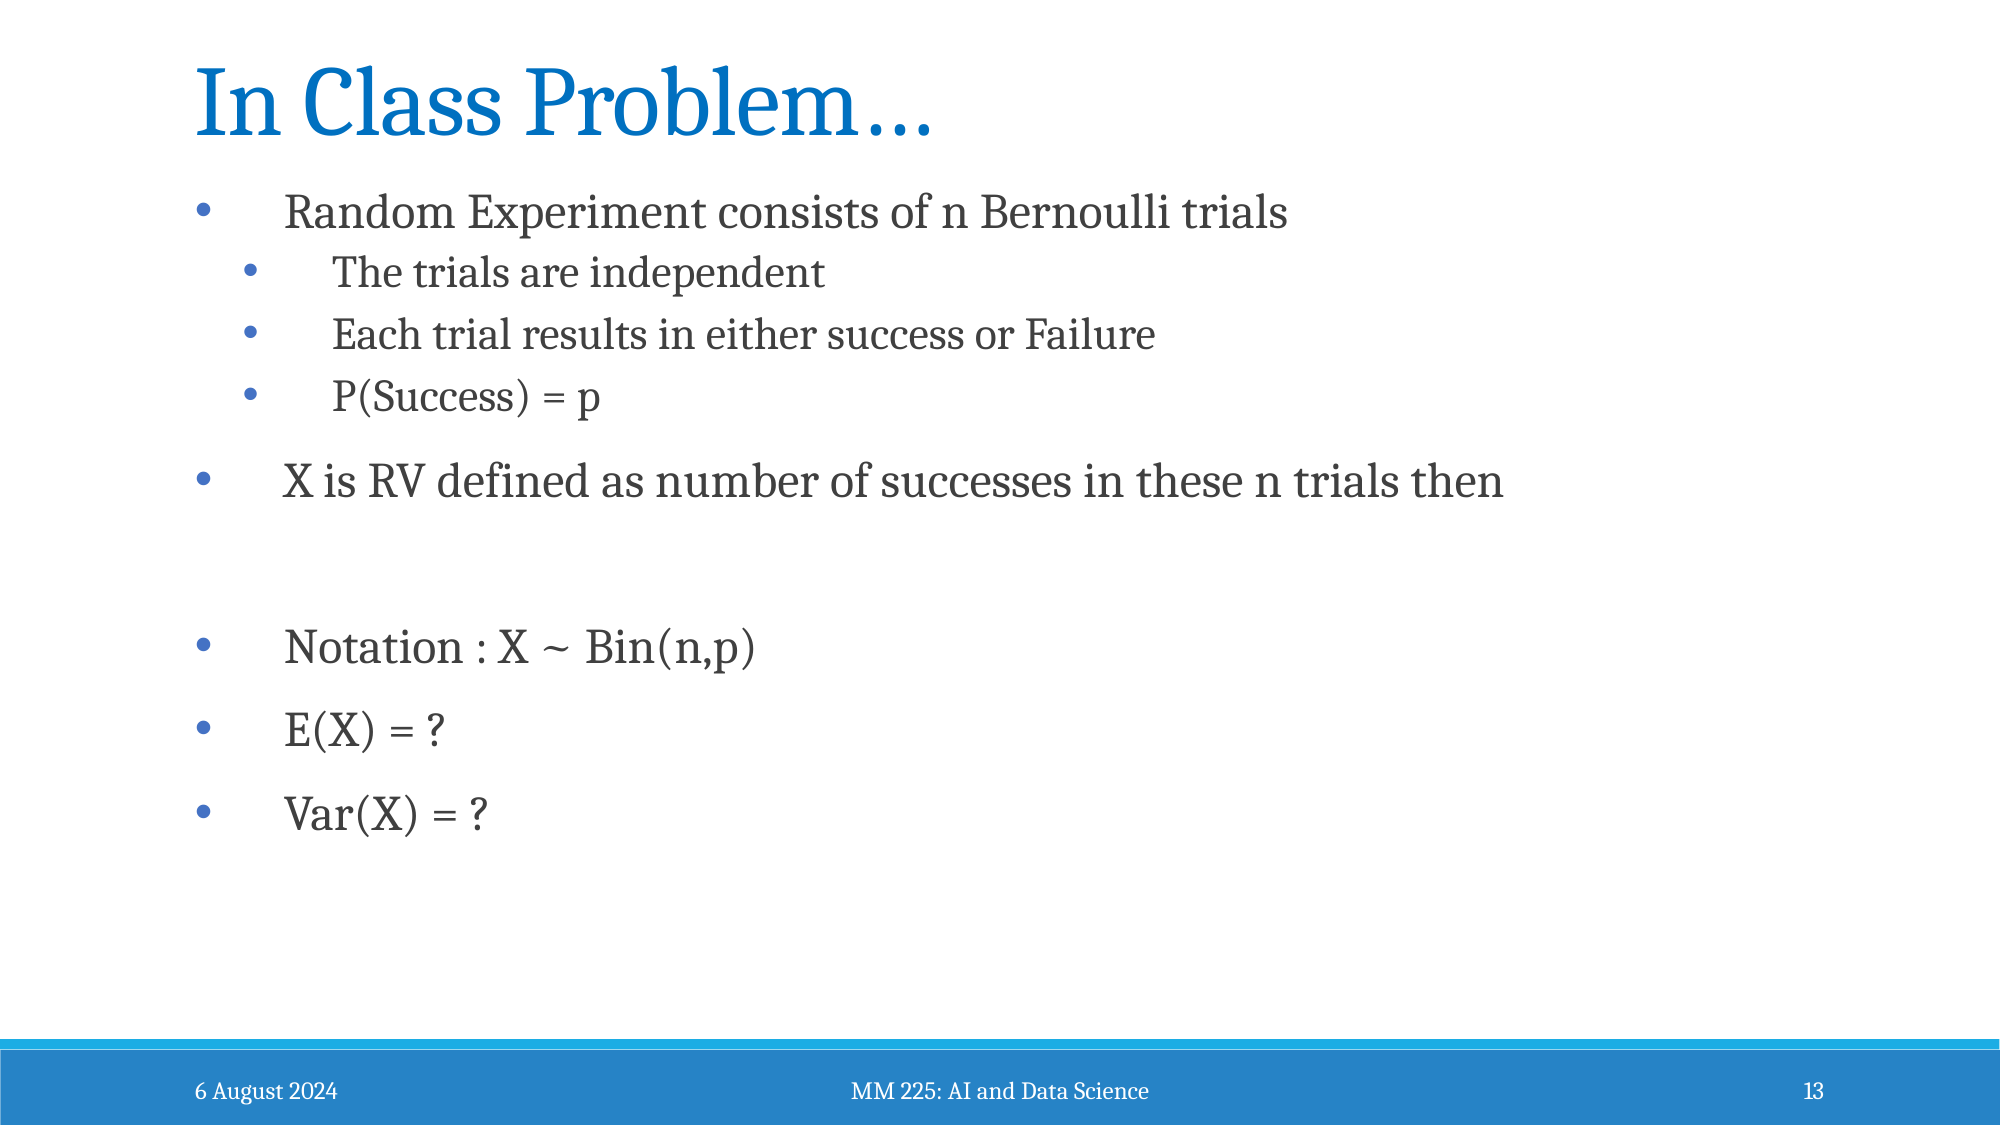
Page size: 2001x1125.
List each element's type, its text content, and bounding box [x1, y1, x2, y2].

text_box In Class Problem… [179, 47, 1830, 163]
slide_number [180, 1059, 586, 1120]
slide_number 13 [1624, 1059, 1840, 1120]
footer MM 225: AI and Data Science [604, 1059, 1396, 1120]
